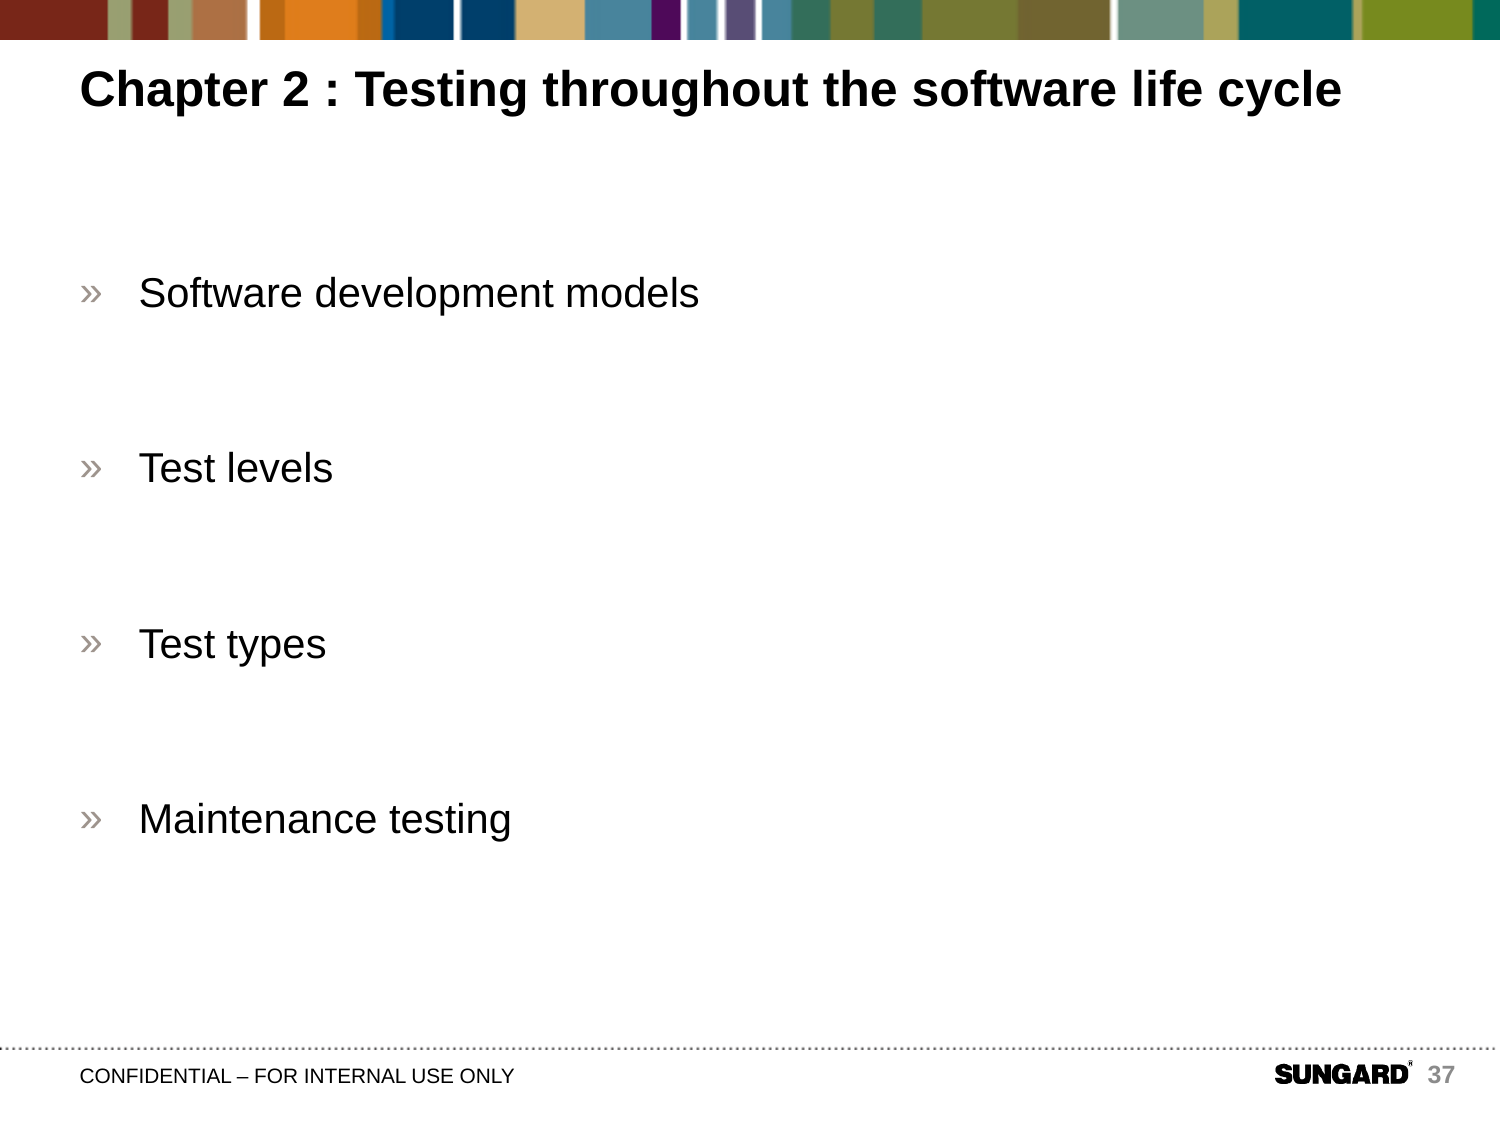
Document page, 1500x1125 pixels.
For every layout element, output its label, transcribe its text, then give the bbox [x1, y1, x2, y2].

title Chapter 2 : Testing throughout the software life cycle [79, 55, 1456, 146]
text_box 37 [1396, 1058, 1456, 1088]
picture [1275, 1060, 1396, 1084]
picture [0, 0, 1500, 40]
list Software development models Test levels Test types Maintenance testing [79, 165, 1456, 1022]
picture [0, 1043, 1500, 1050]
